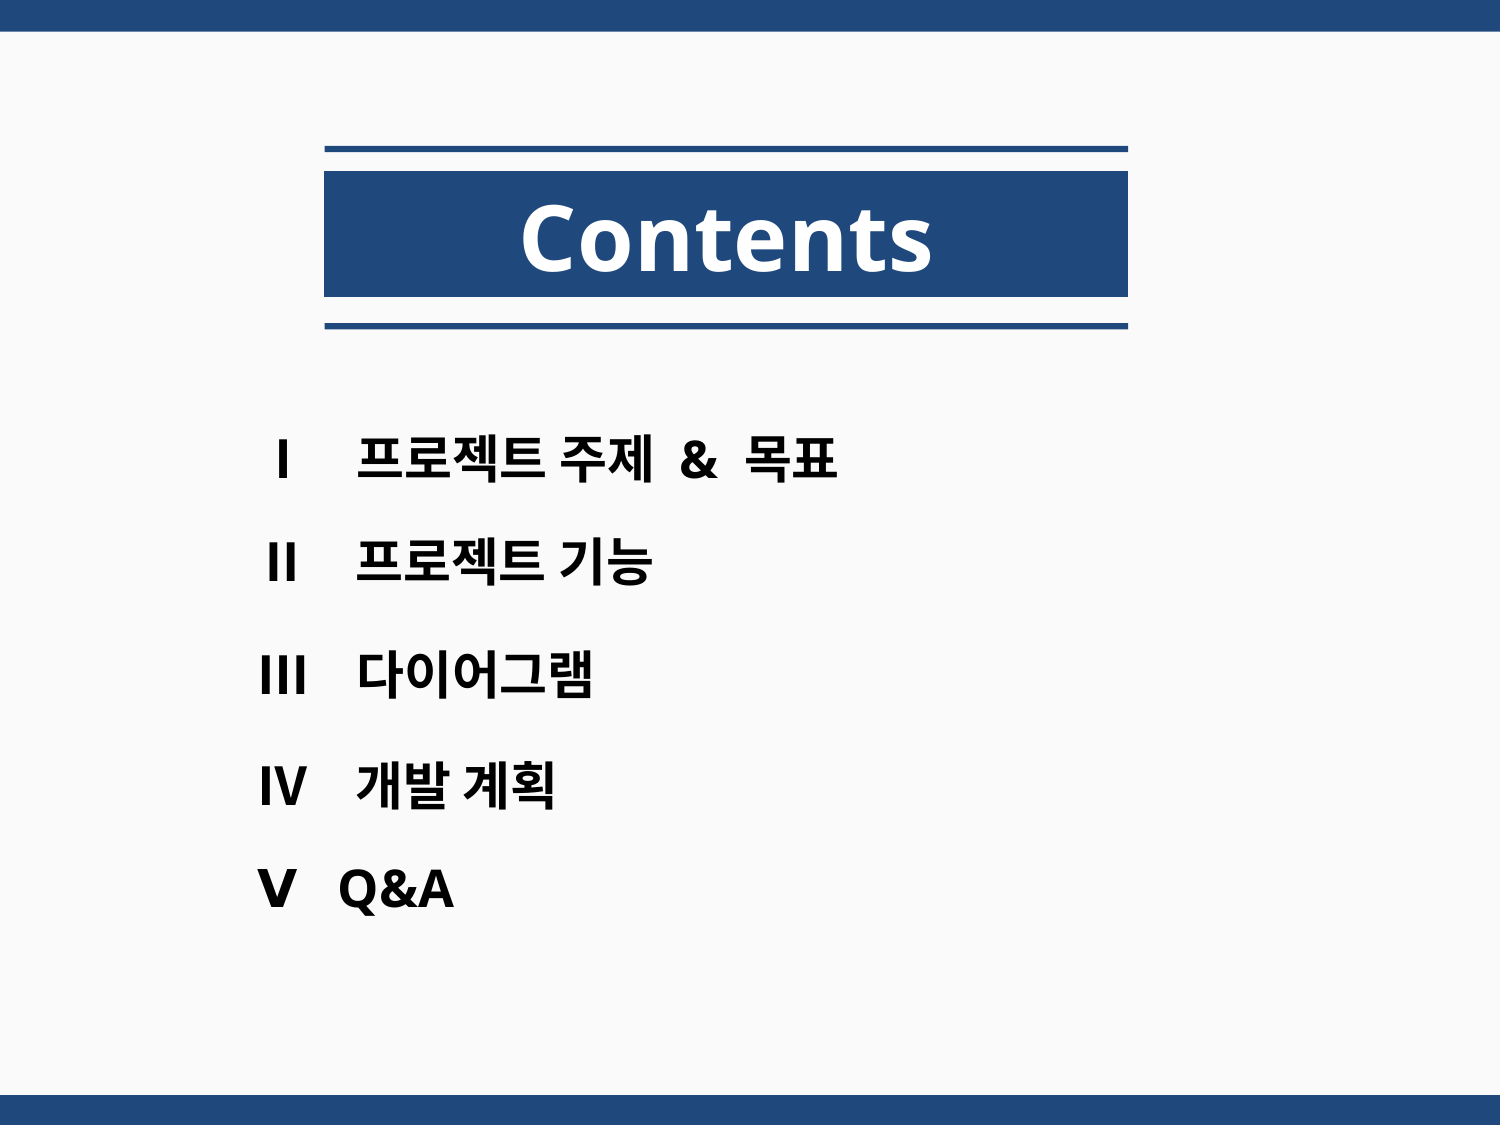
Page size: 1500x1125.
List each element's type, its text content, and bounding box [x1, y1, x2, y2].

text_box Ⅱ 프로젝트 기능 [241, 522, 1048, 600]
text_box Ⅳ 개발 계획 [241, 745, 1037, 823]
text_box Ⅲ 다이어그램 [242, 634, 1013, 713]
text_box [0, 1093, 1500, 1125]
text_box Contents [324, 171, 1128, 297]
text_box Ⅰ 프로젝트 주제 & 목표 [242, 418, 1500, 497]
text_box [0, 0, 1500, 34]
text_box Ⅴ Q&A [242, 848, 918, 926]
